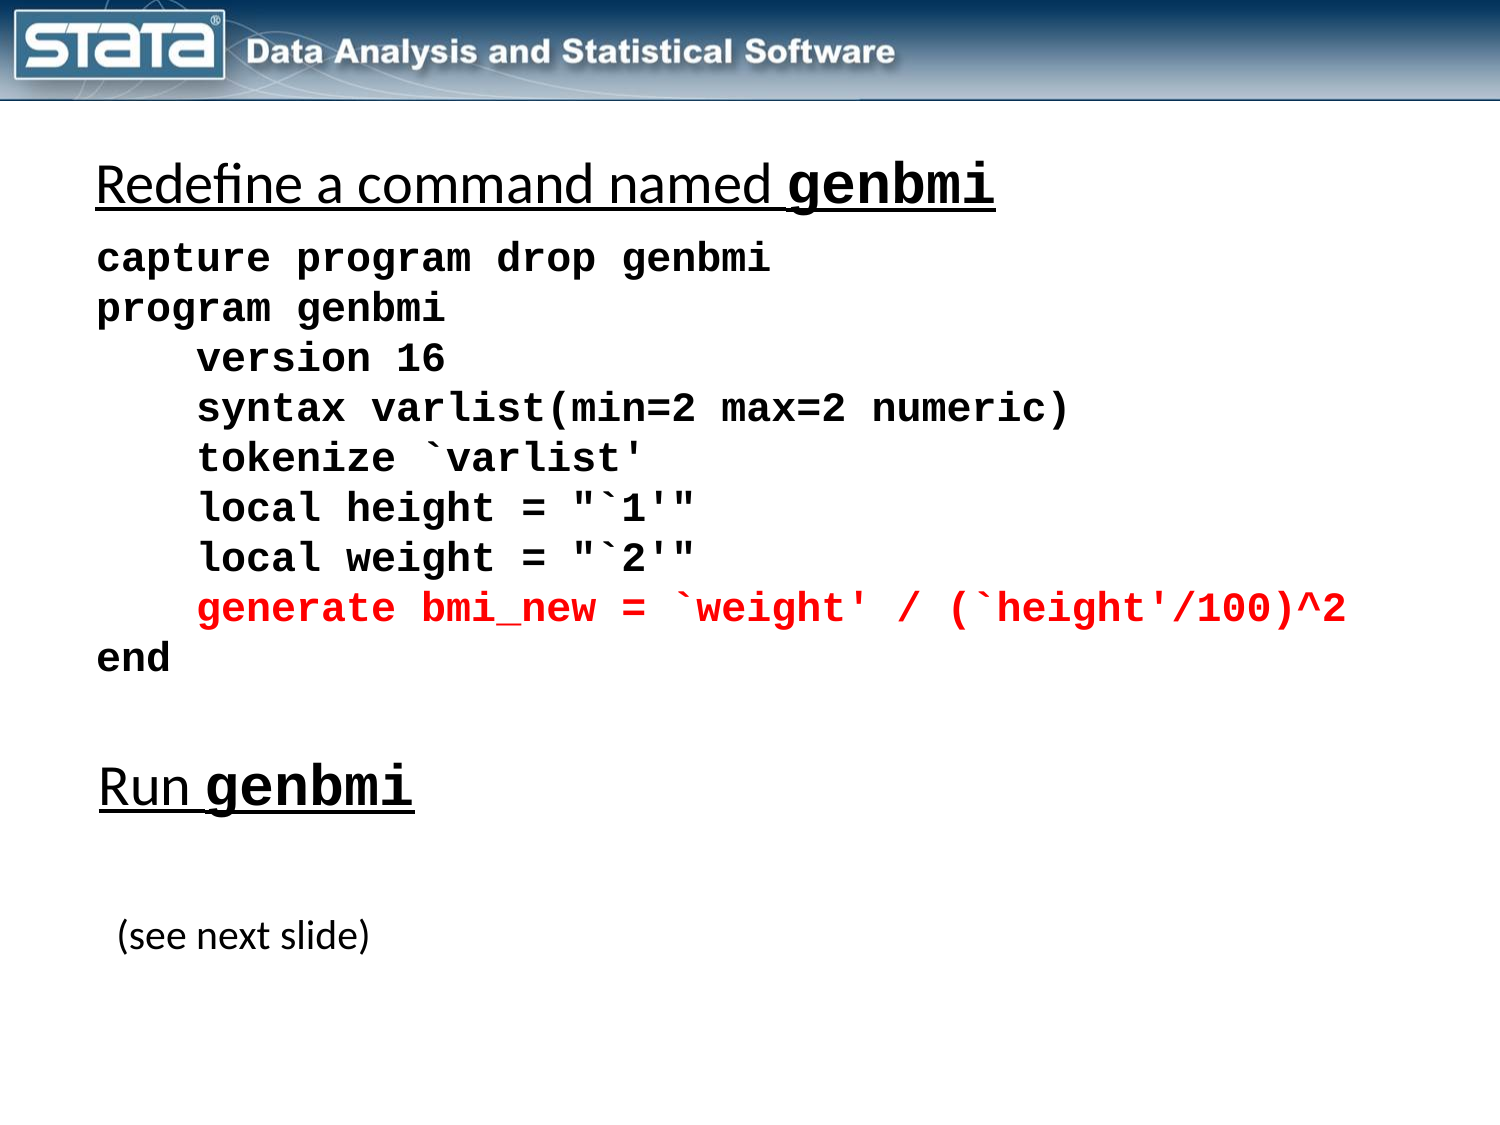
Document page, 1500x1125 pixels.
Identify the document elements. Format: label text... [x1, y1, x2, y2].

text_box Redefine a command named genbmi [80, 137, 1012, 223]
list capture program drop genbmi program genbmi version 16 syntax varlist(min=2 max=2 numeric) tokenize `varlist' local height = "`1'" local weight = "`2'" generate bmi_new = `weight' / (`height'/100)^2 end [81, 222, 1419, 690]
picture [0, 0, 1500, 101]
text_box (see next slide) [101, 900, 386, 965]
text_box Run genbmi [84, 739, 430, 825]
